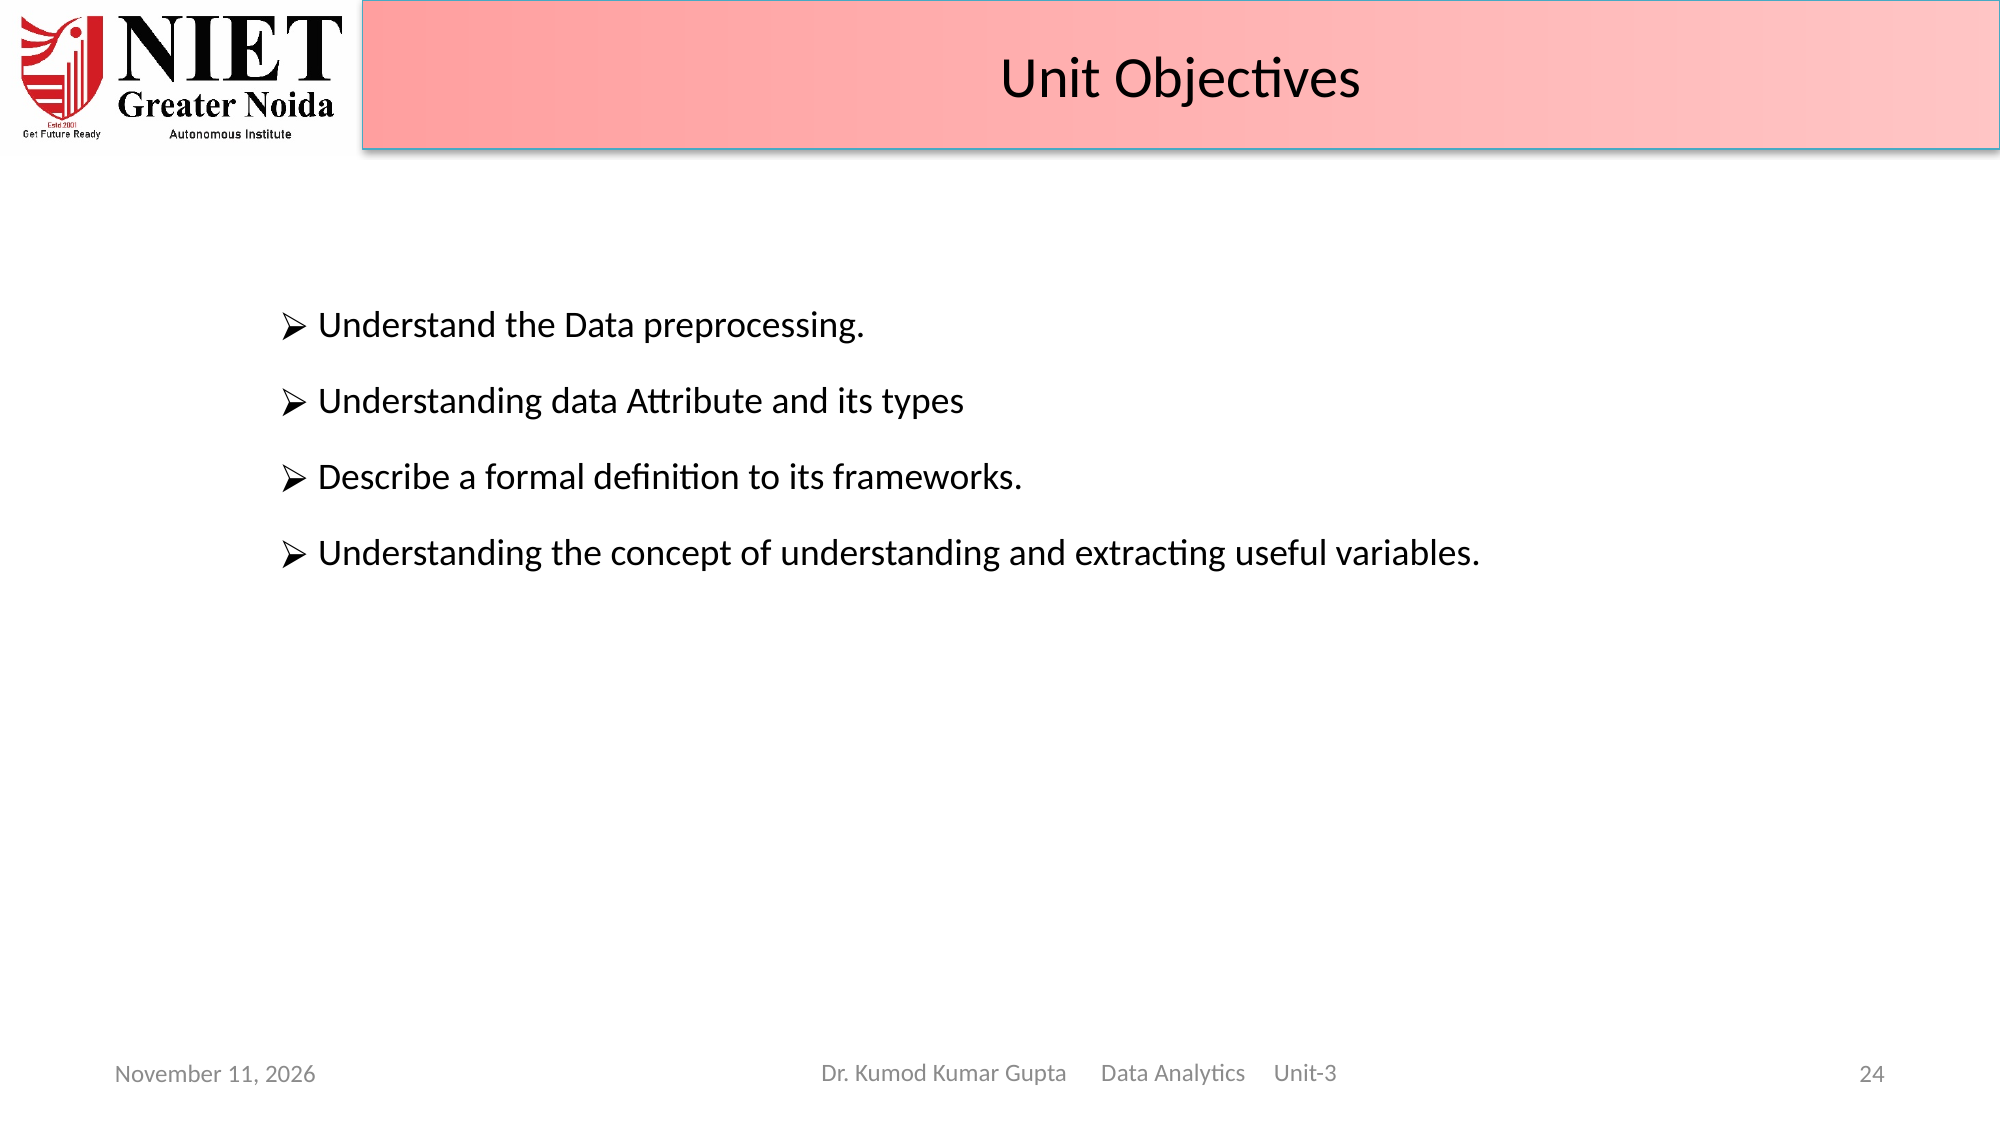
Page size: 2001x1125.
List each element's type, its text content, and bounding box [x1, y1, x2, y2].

text_box Understand the Data preprocessing. Understanding data Attribute and its types Describe a formal definition to its frameworks. Understanding the concept of understanding and extracting useful variables. [265, 200, 1901, 1041]
picture [0, 0, 363, 156]
slide_number 24 [1433, 1042, 1900, 1103]
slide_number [99, 1042, 567, 1103]
footer Dr. Kumod Kumar Gupta Data Analytics Unit-3 [746, 1041, 1413, 1103]
text_box Unit Objectives [363, 0, 2000, 150]
